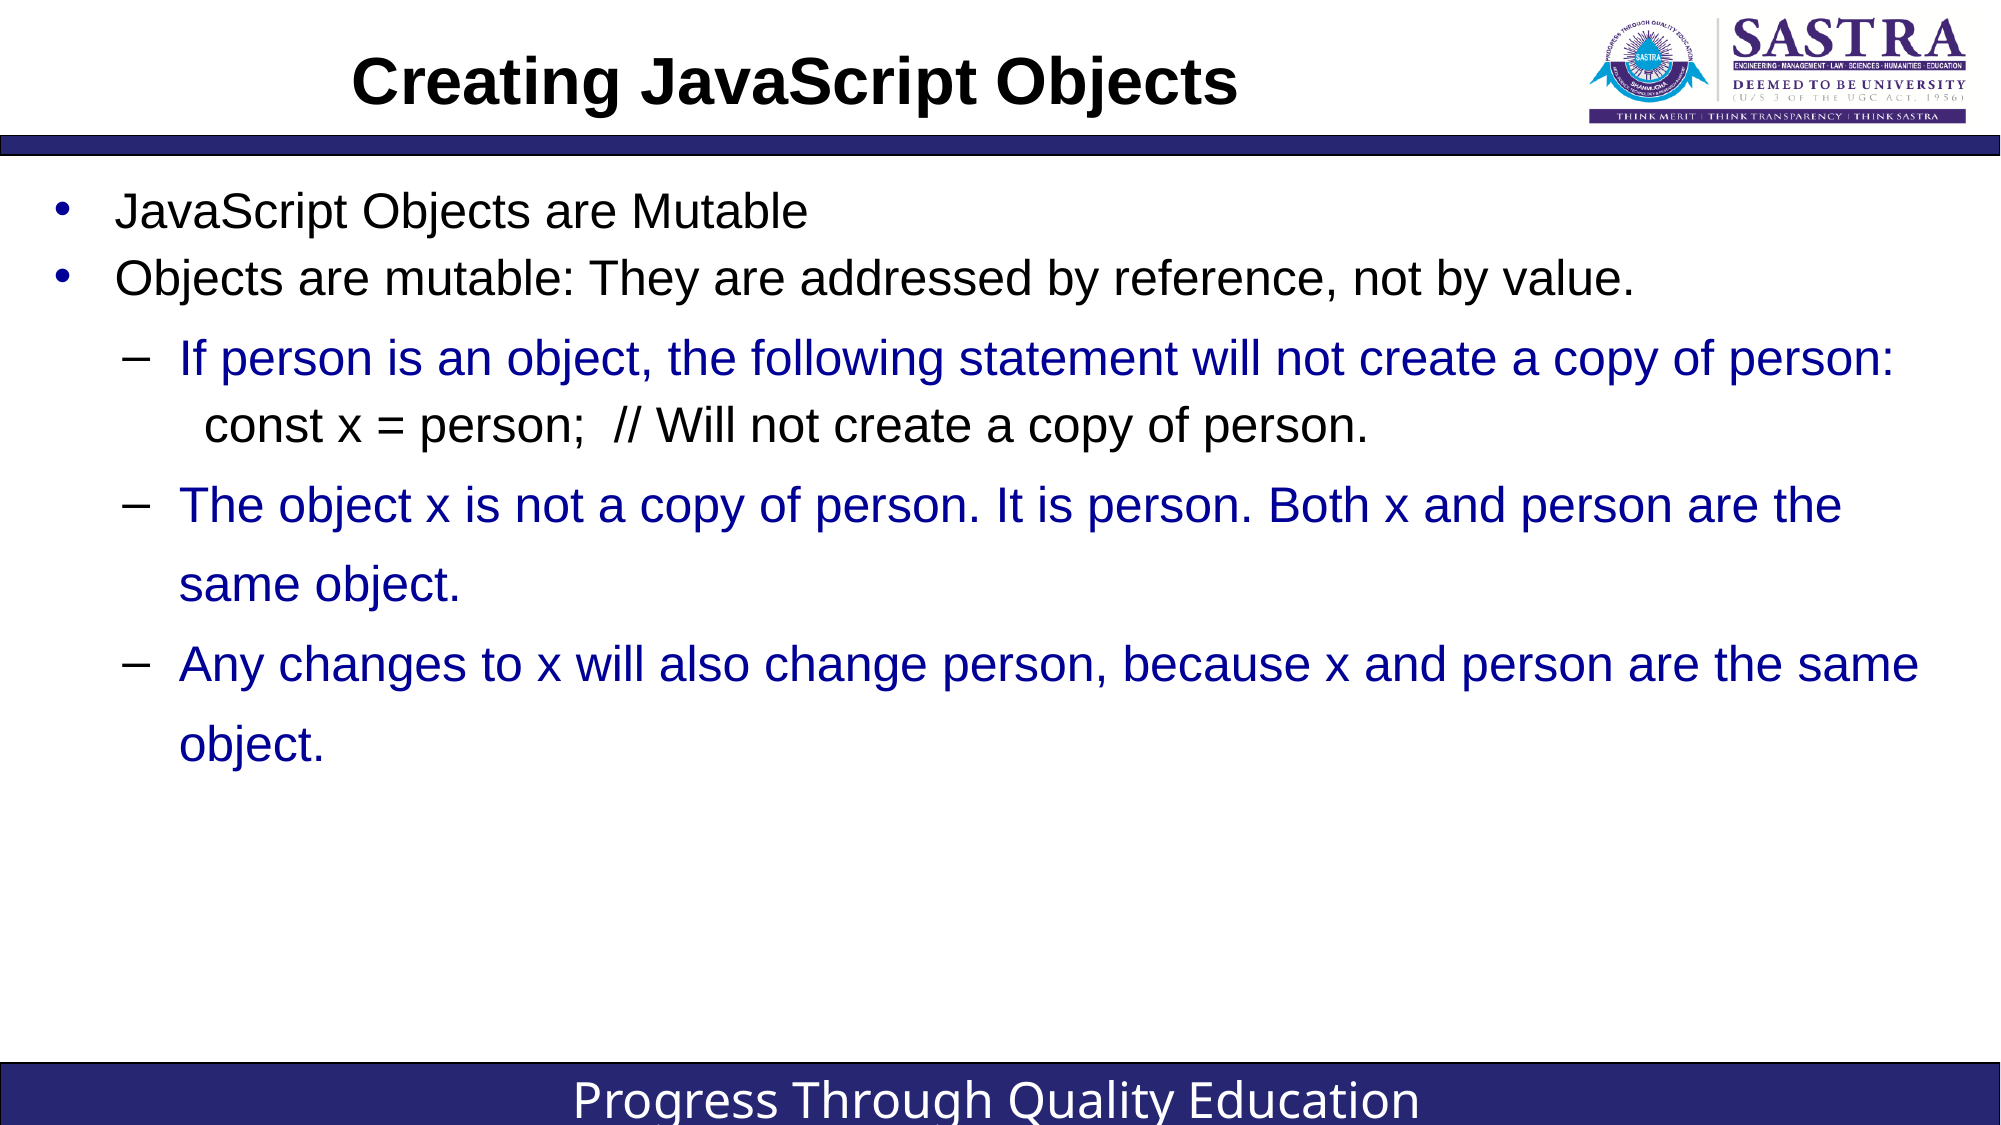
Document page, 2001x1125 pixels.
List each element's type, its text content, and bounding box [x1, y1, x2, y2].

picture [1566, 10, 1989, 130]
title Creating JavaScript Objects [37, 29, 1556, 119]
list JavaScript Objects are Mutable Objects are mutable: They are addressed by reference, not by value. If person is an object, the following statement will not create a copy of person: const x = person; // Will not create a copy of person. The object x is not a copy of person. It is person. Both x and person are the same object. Any changes to x will also change person, because x and person are the same object. [33, 162, 1967, 1032]
